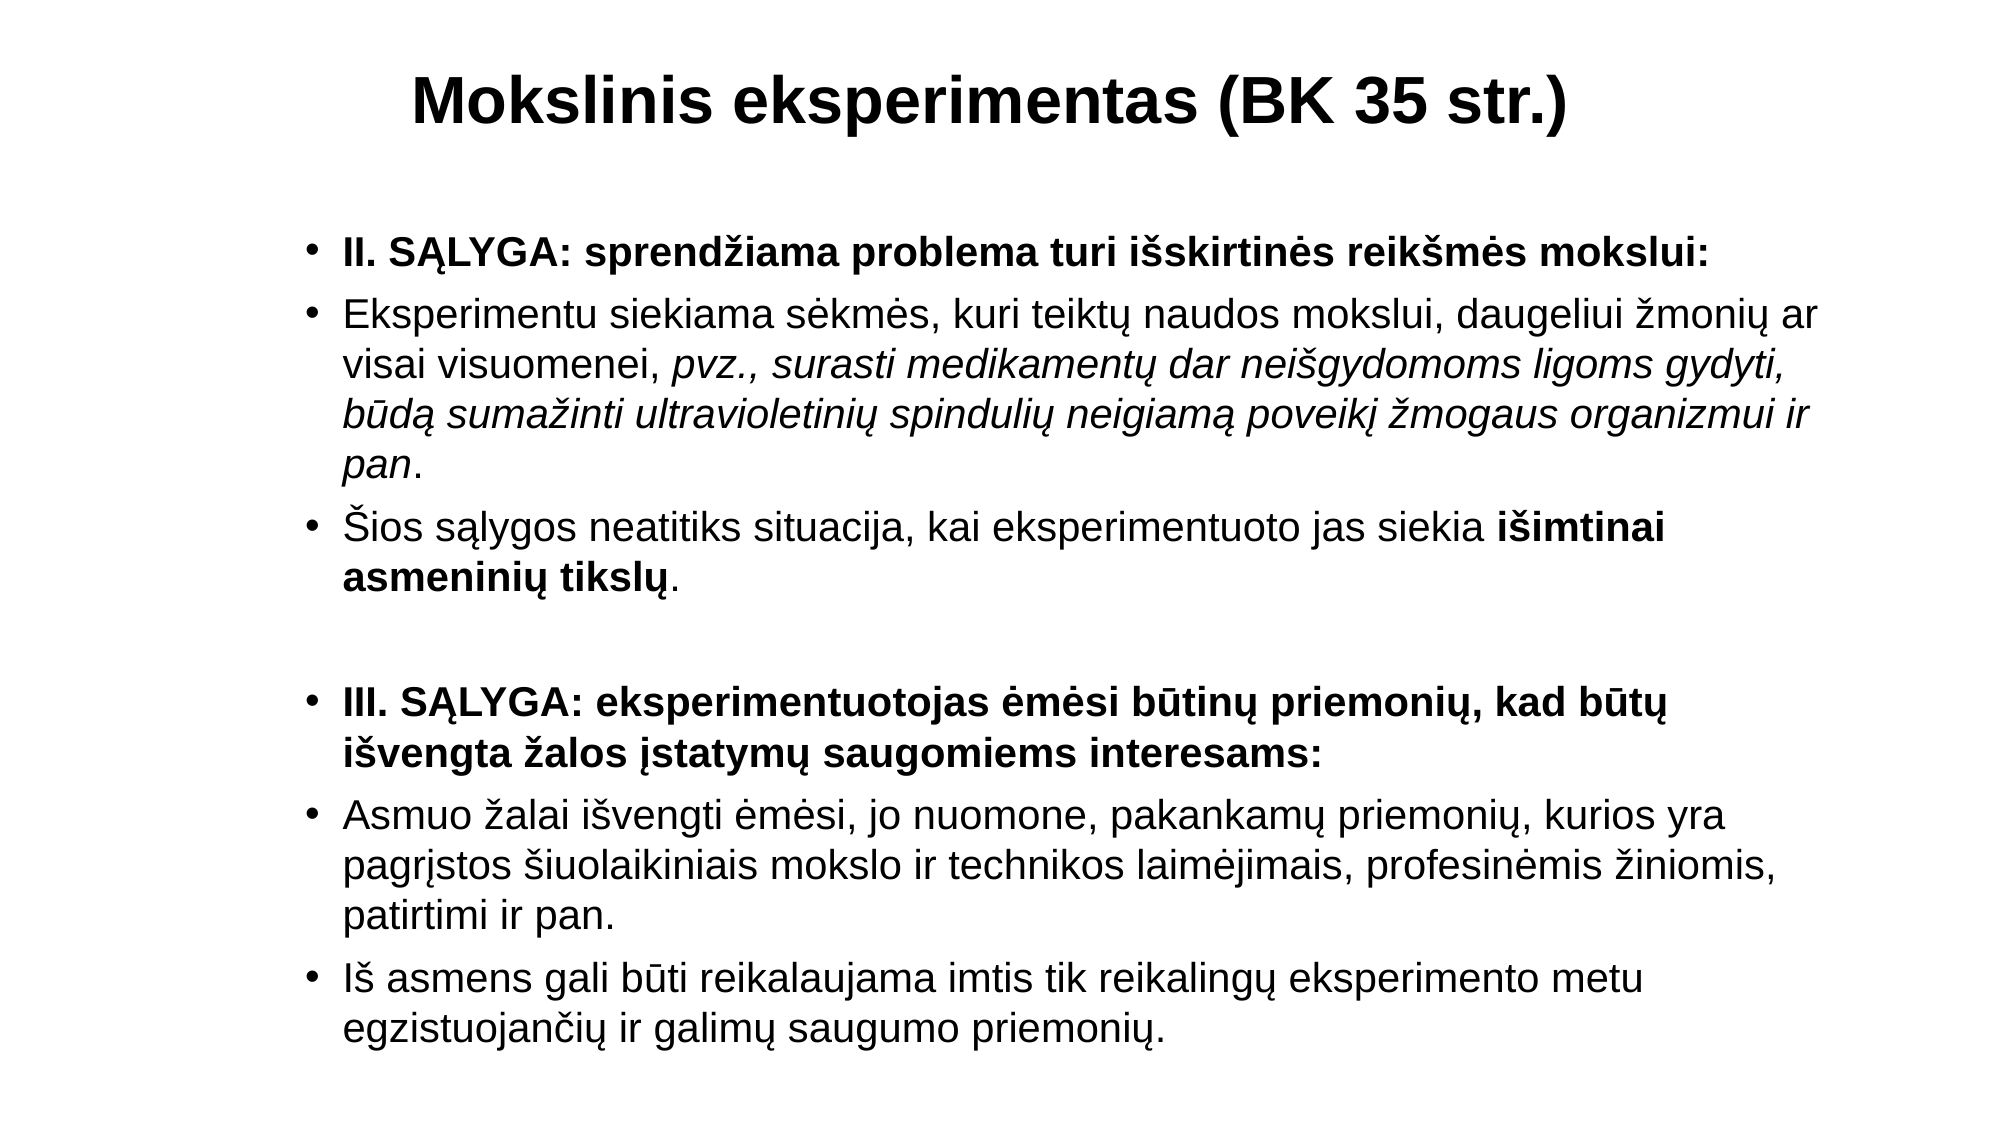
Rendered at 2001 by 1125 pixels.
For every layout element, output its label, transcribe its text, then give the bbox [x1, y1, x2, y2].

title Mokslinis eksperimentas (BK 35 str.) [137, 22, 1863, 181]
list II. SĄLYGA: sprendžiama problema turi išskirtinės reikšmės mokslui: Eksperimentu siekiama sėkmės, kuri teiktų naudos mokslui, daugeliui žmonių ar visai visuomenei, pvz., surasti medikamentų dar neišgydomoms ligoms gydyti, būdą sumažinti ultravioletinių spindulių neigiamą poveikį žmogaus organizmui ir pan. Šios sąlygos neatitiks situacija, kai eksperimentuoto jas siekia išimtinai asmeninių tikslų. III. SĄLYGA: eksperimentuotojas ėmėsi būtinų priemonių, kad būtų išvengta žalos įstatymų saugomiems interesams: Asmuo žalai išvengti ėmėsi, jo nuomone, pakankamų priemonių, kurios yra pagrįstos šiuolaikiniais mokslo ir technikos laimėjimais, profesinėmis žiniomis, patirtimi ir pan. Iš asmens gali būti reikalaujama imtis tik reikalingų eksperimento metu egzistuojančių ir galimų saugumo priemonių. [290, 216, 1863, 1103]
